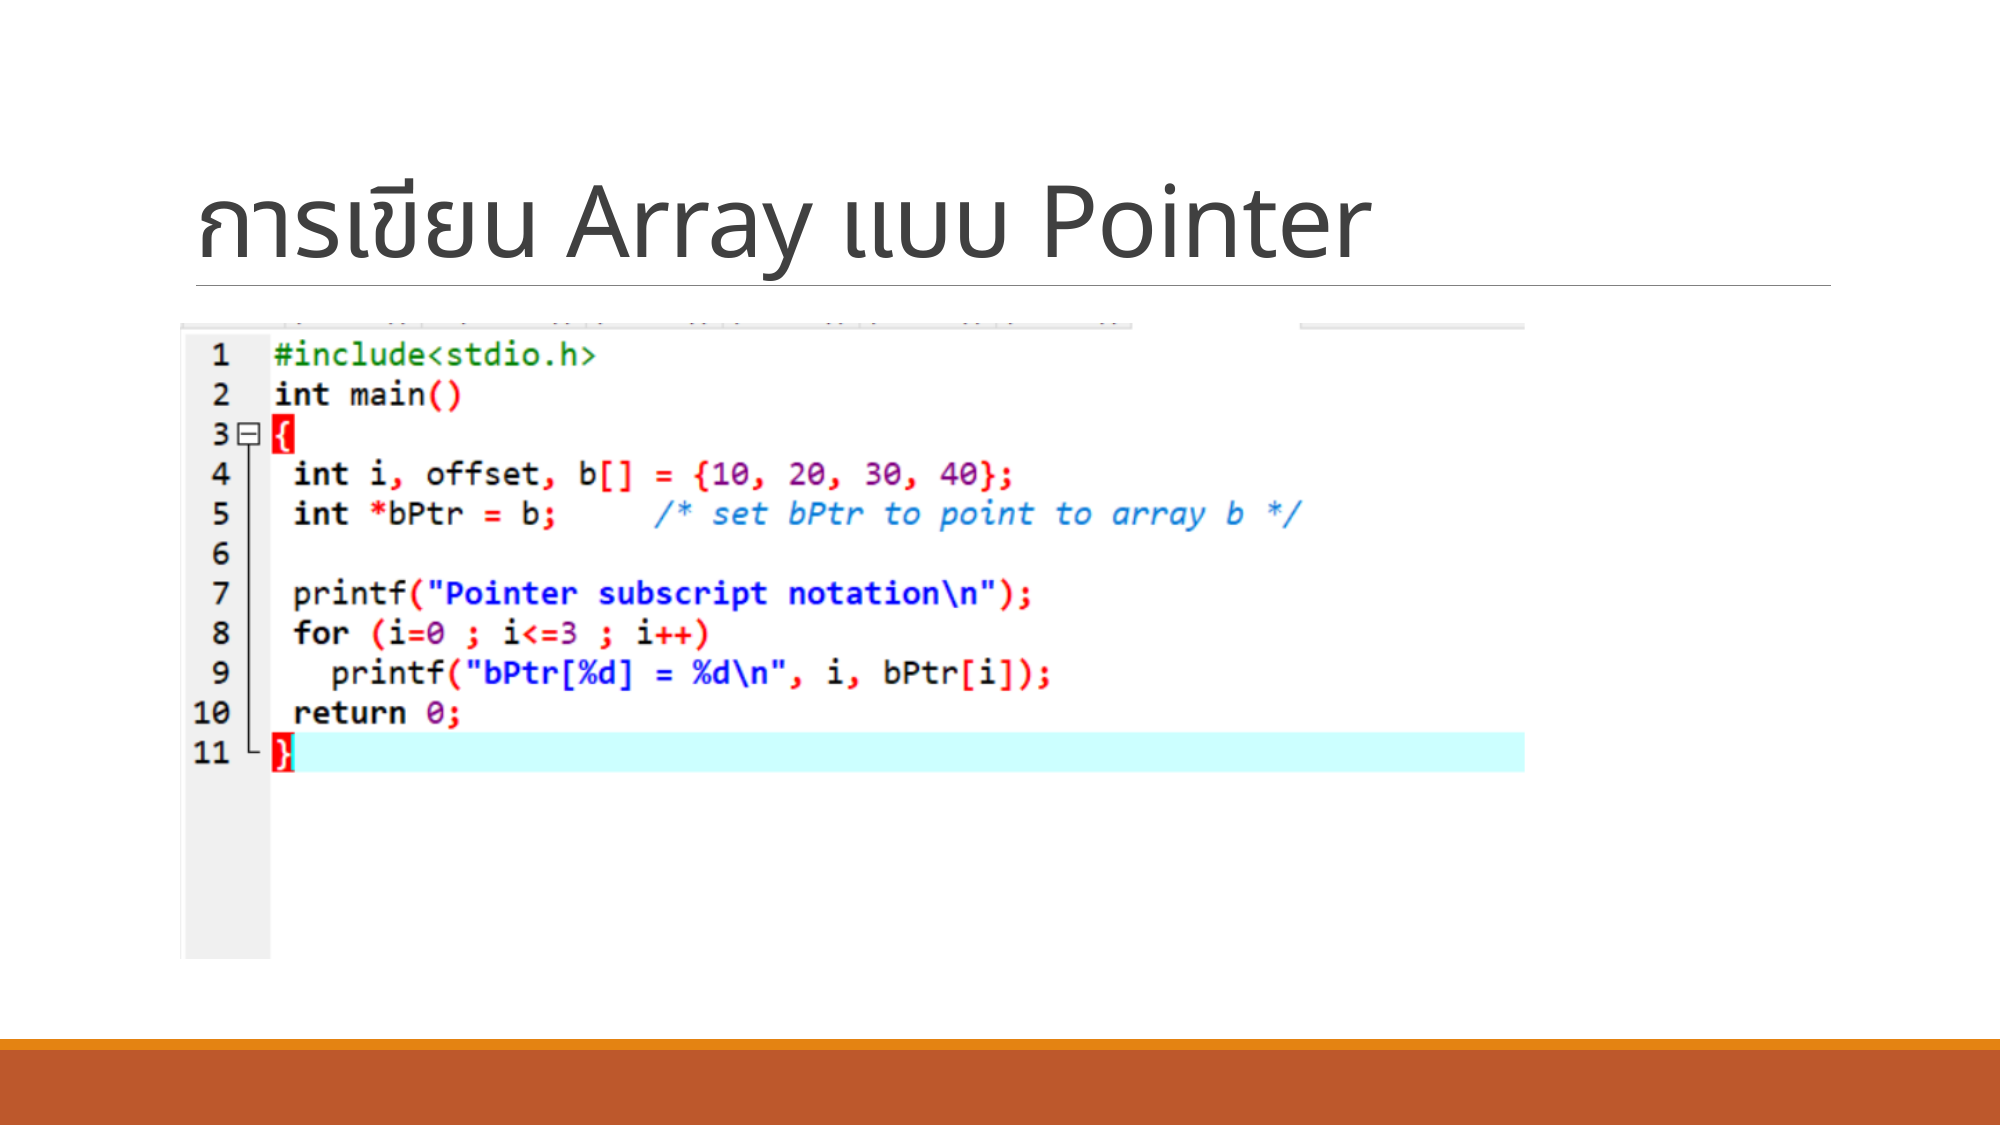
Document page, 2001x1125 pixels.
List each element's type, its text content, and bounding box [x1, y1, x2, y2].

title การเขียน Array แบบ Pointer [180, 47, 1830, 285]
picture [179, 323, 1526, 959]
